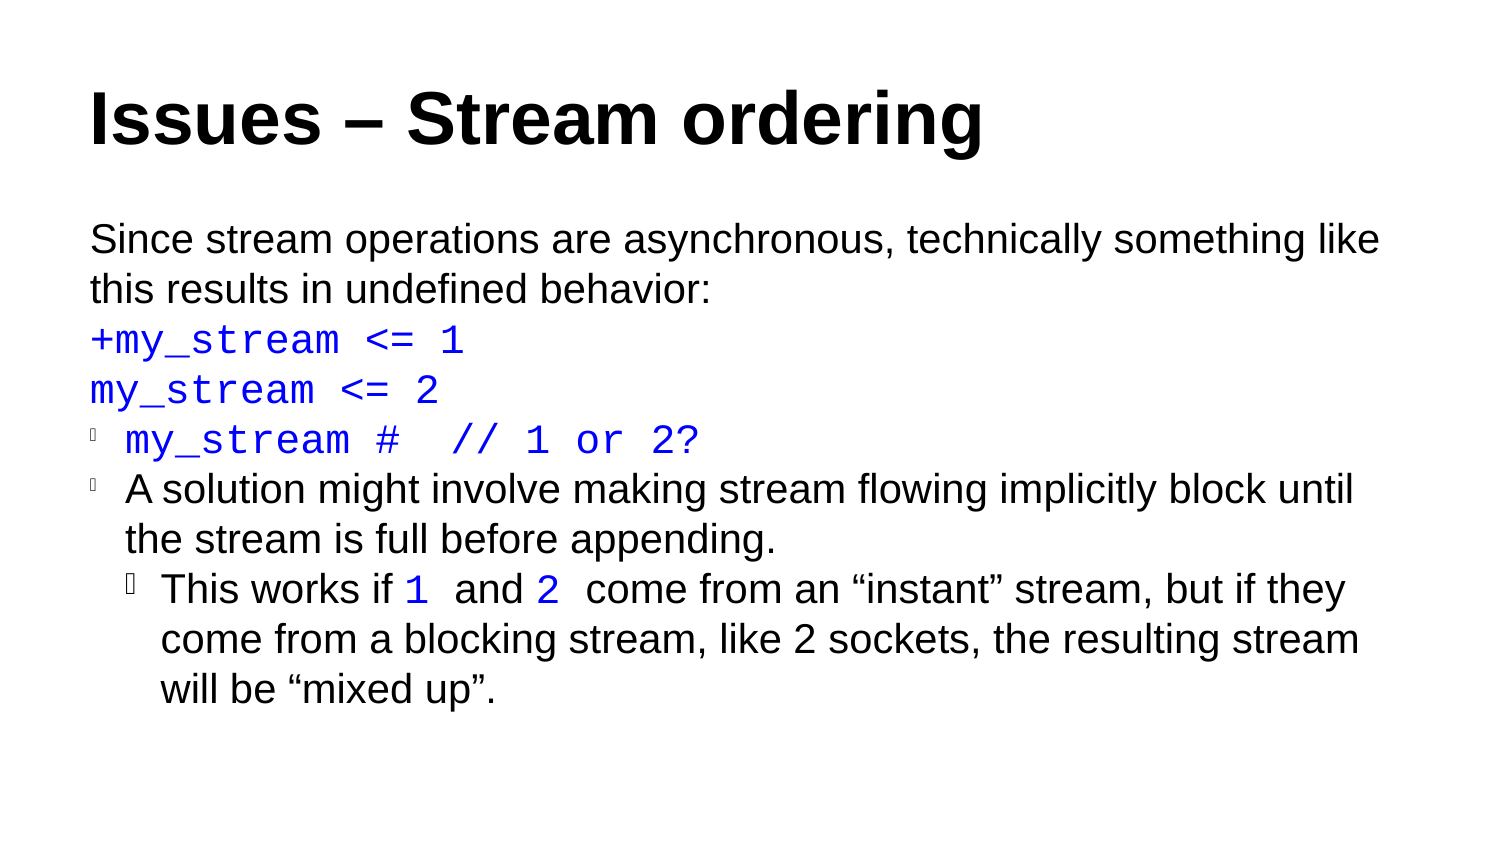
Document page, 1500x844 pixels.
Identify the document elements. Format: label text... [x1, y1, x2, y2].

text_box Issues – Stream ordering [75, 33, 1425, 175]
text_box Since stream operations are asynchronous, technically something like this results in undefined behavior: +my_stream <= 1 my_stream <= 2 my_stream # // 1 or 2? A solution might involve making stream flowing implicitly block until the stream is full before appending. This works if 1 and 2 come from an “instant” stream, but if they come from a blocking stream, like 2 sockets, the resulting stream will be “mixed up”. [75, 196, 1425, 808]
